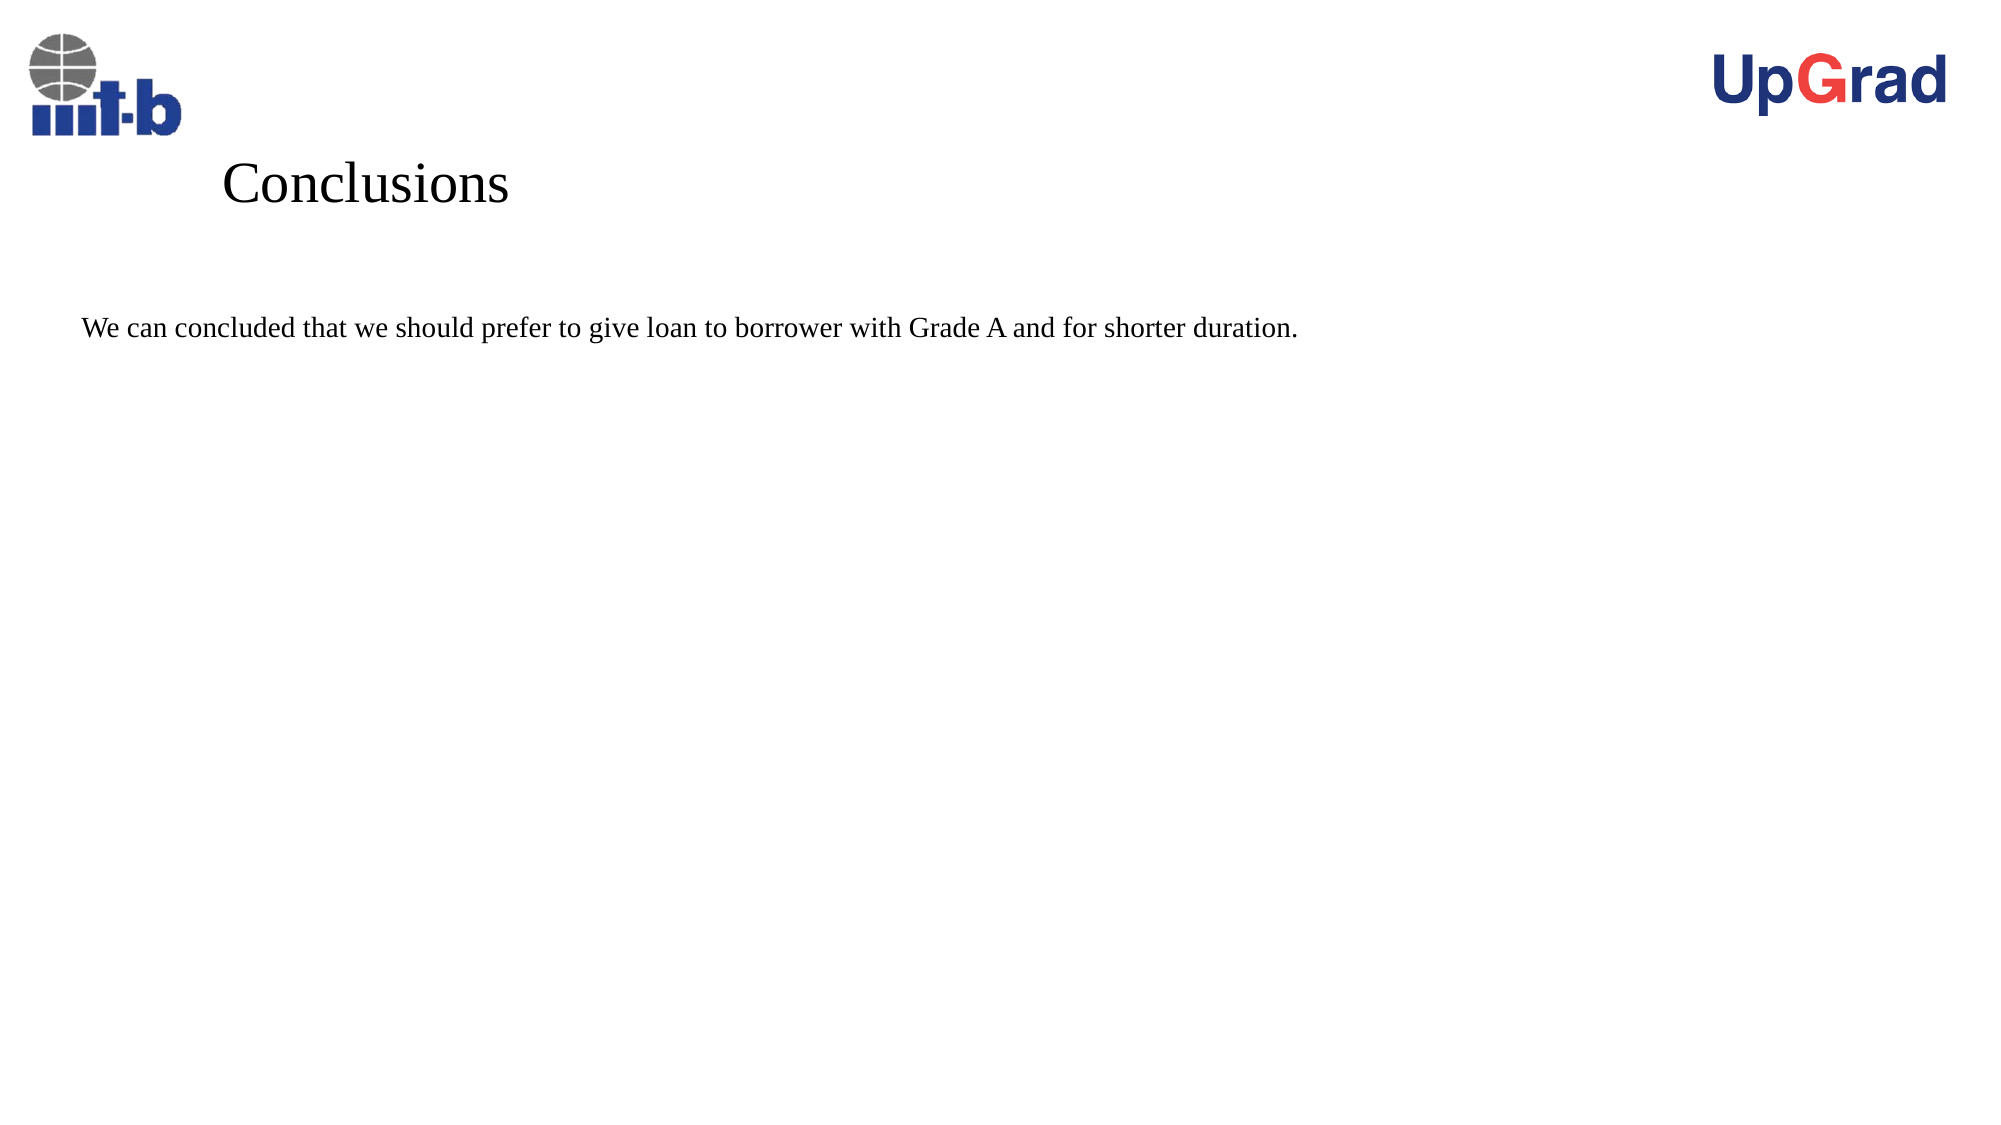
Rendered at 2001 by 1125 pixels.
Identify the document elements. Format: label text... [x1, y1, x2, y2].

picture [1714, 53, 1952, 116]
title Conclusions [186, 104, 1715, 246]
list We can concluded that we should prefer to give loan to borrower with Grade A and for shorter duration. [66, 304, 1899, 1017]
picture [0, 29, 208, 163]
